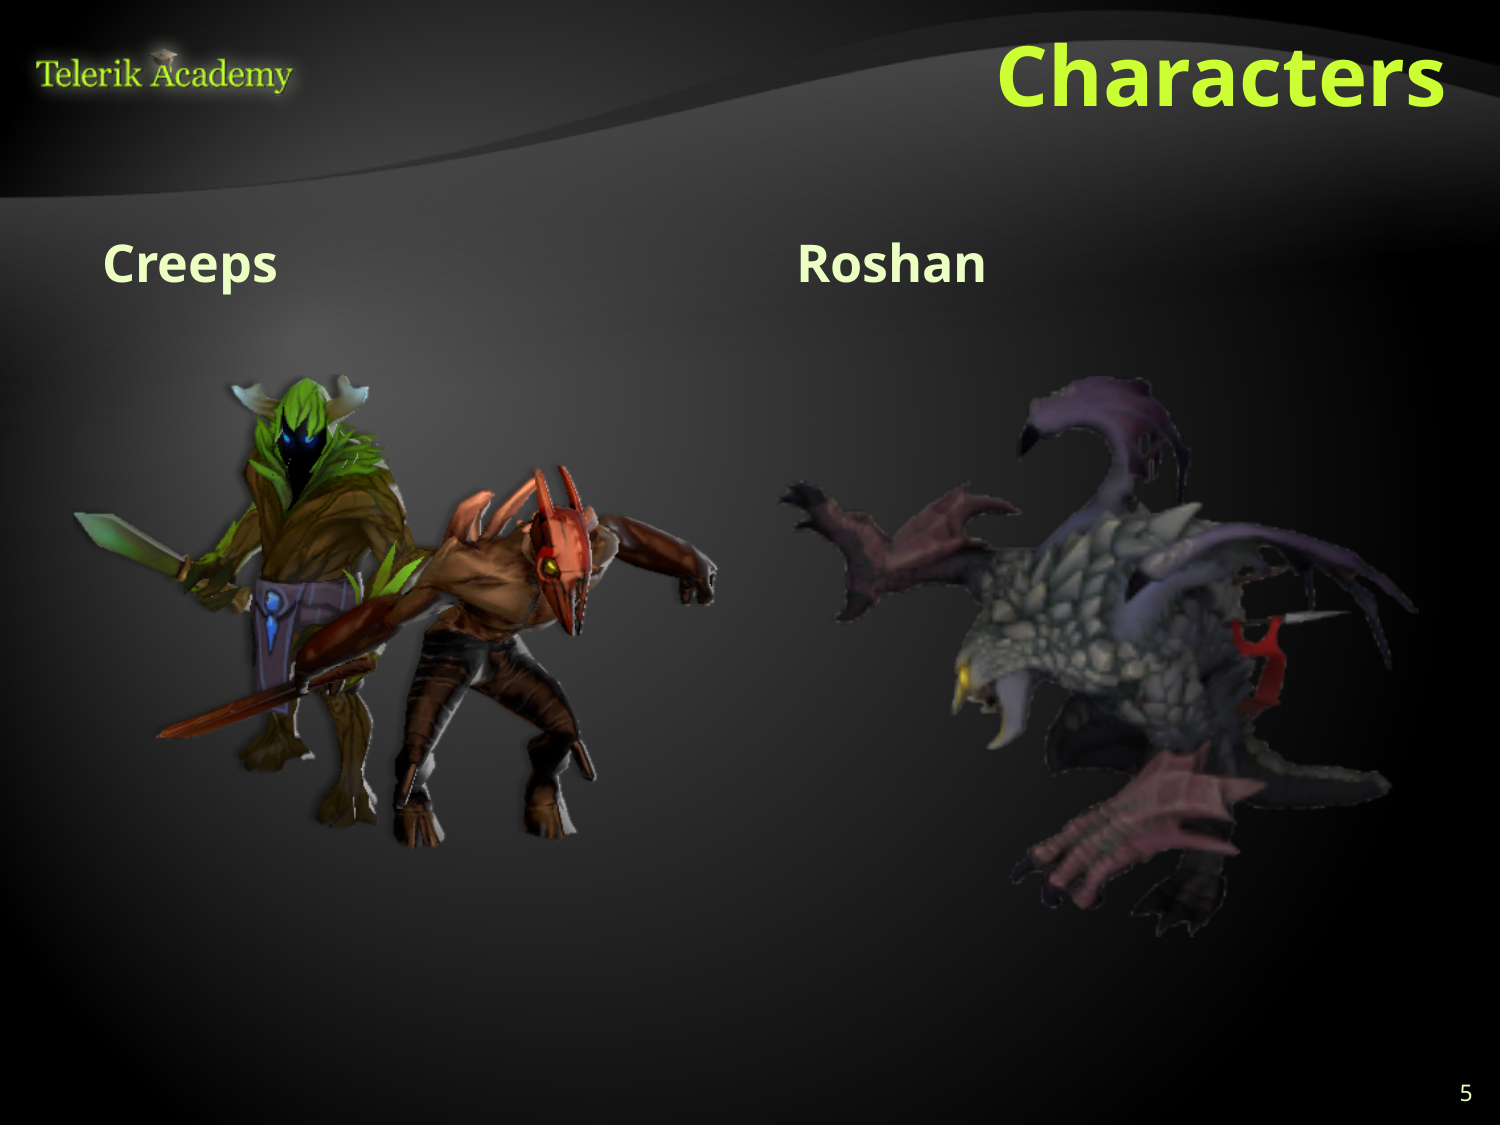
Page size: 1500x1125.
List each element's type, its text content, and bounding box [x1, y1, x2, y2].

text_box Roshan [781, 223, 1206, 301]
title Characters [300, 12, 1463, 150]
text_box Creeps [87, 223, 513, 301]
picture [0, 0, 1500, 1125]
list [72, 374, 719, 851]
slide_number 5 [1412, 1074, 1488, 1113]
